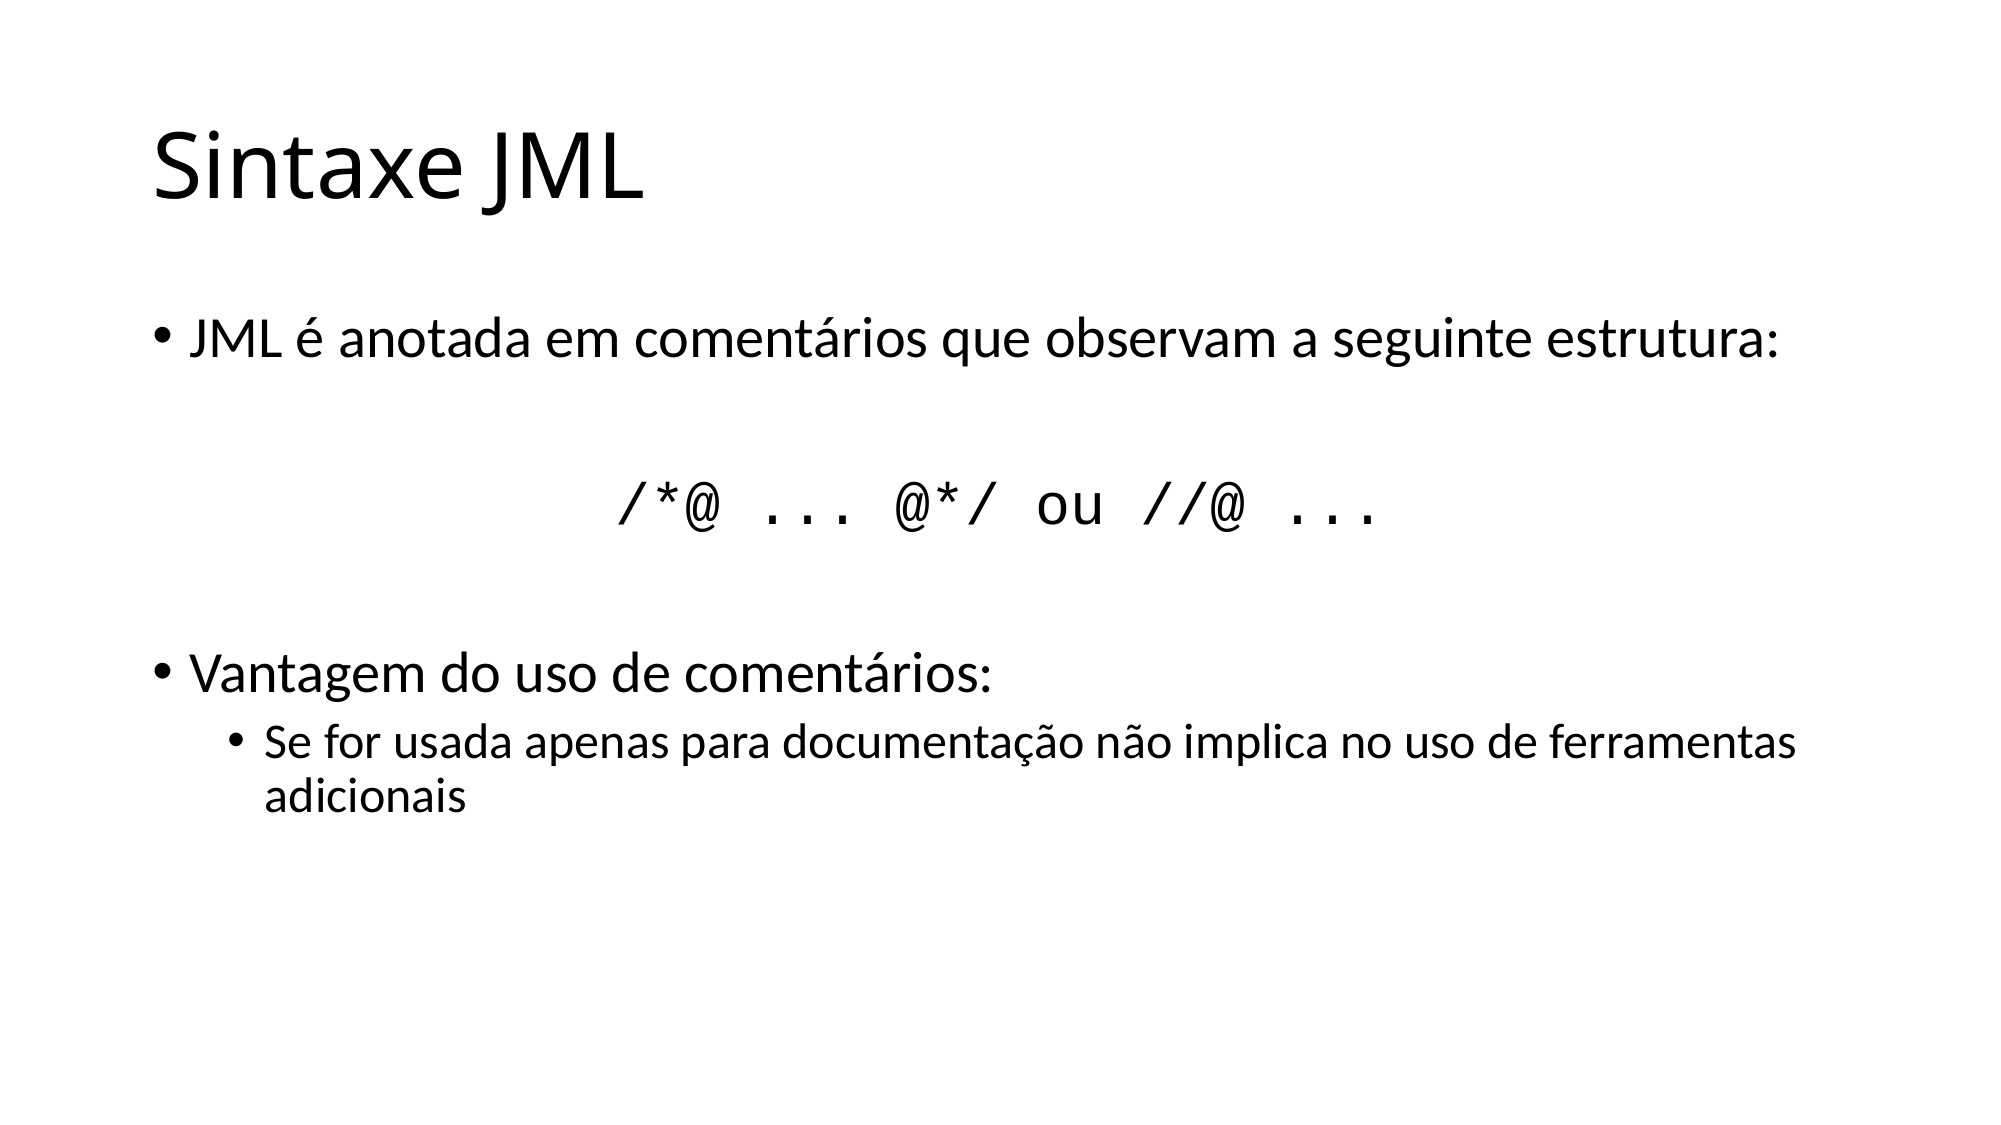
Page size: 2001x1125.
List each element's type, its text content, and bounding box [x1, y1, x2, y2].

title Sintaxe JML [137, 59, 1863, 278]
list JML é anotada em comentários que observam a seguinte estrutura: /*@ ... @*/ ou //@ ... Vantagem do uso de comentários: Se for usada apenas para documentação não implica no uso de ferramentas adicionais [137, 299, 1863, 1014]
